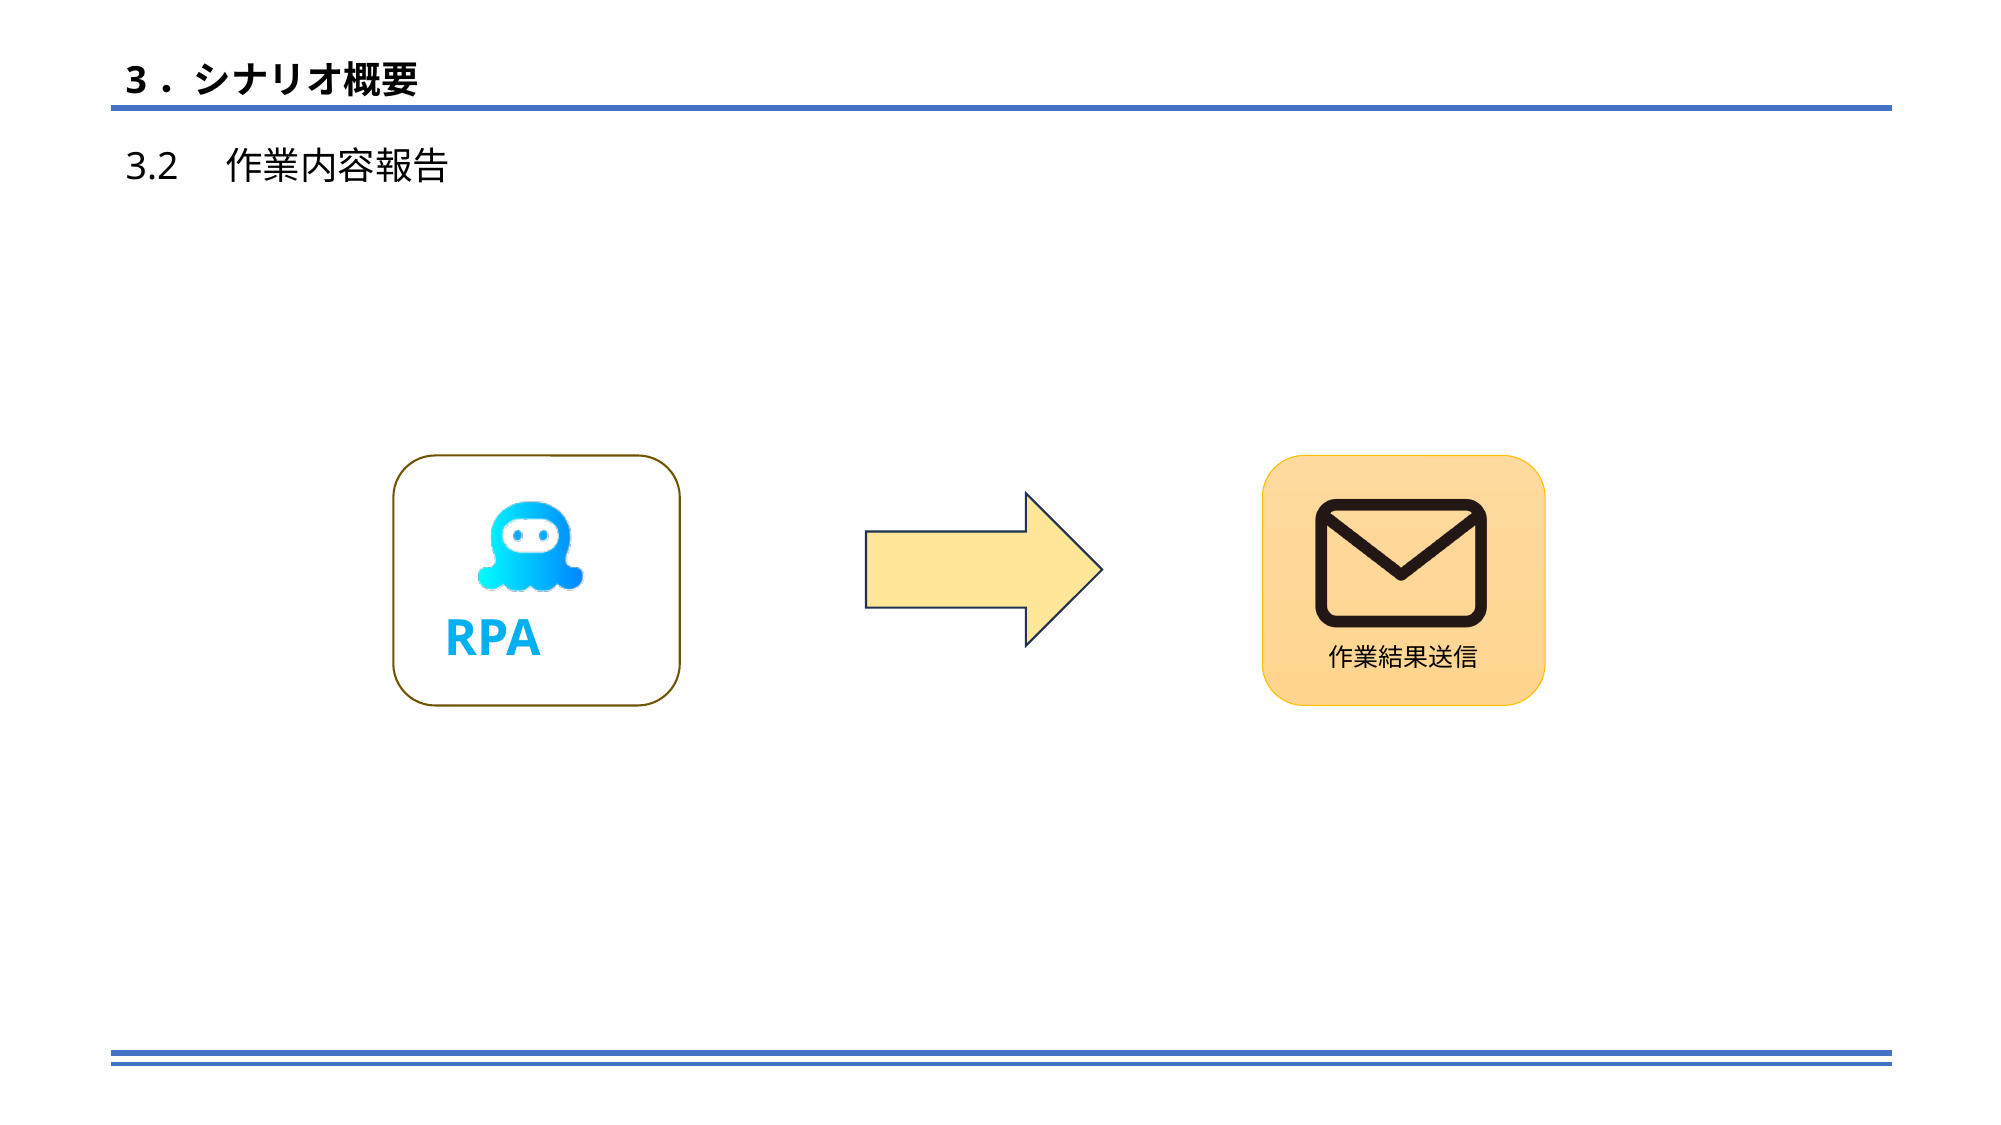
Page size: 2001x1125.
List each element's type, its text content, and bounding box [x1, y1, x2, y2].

text_box [864, 490, 1104, 649]
text_box 3.2 作業内容報告 [110, 134, 1418, 285]
picture [1307, 469, 1495, 657]
text_box 3．シナリオ概要 [110, 48, 786, 107]
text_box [393, 455, 680, 706]
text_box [1262, 455, 1546, 706]
